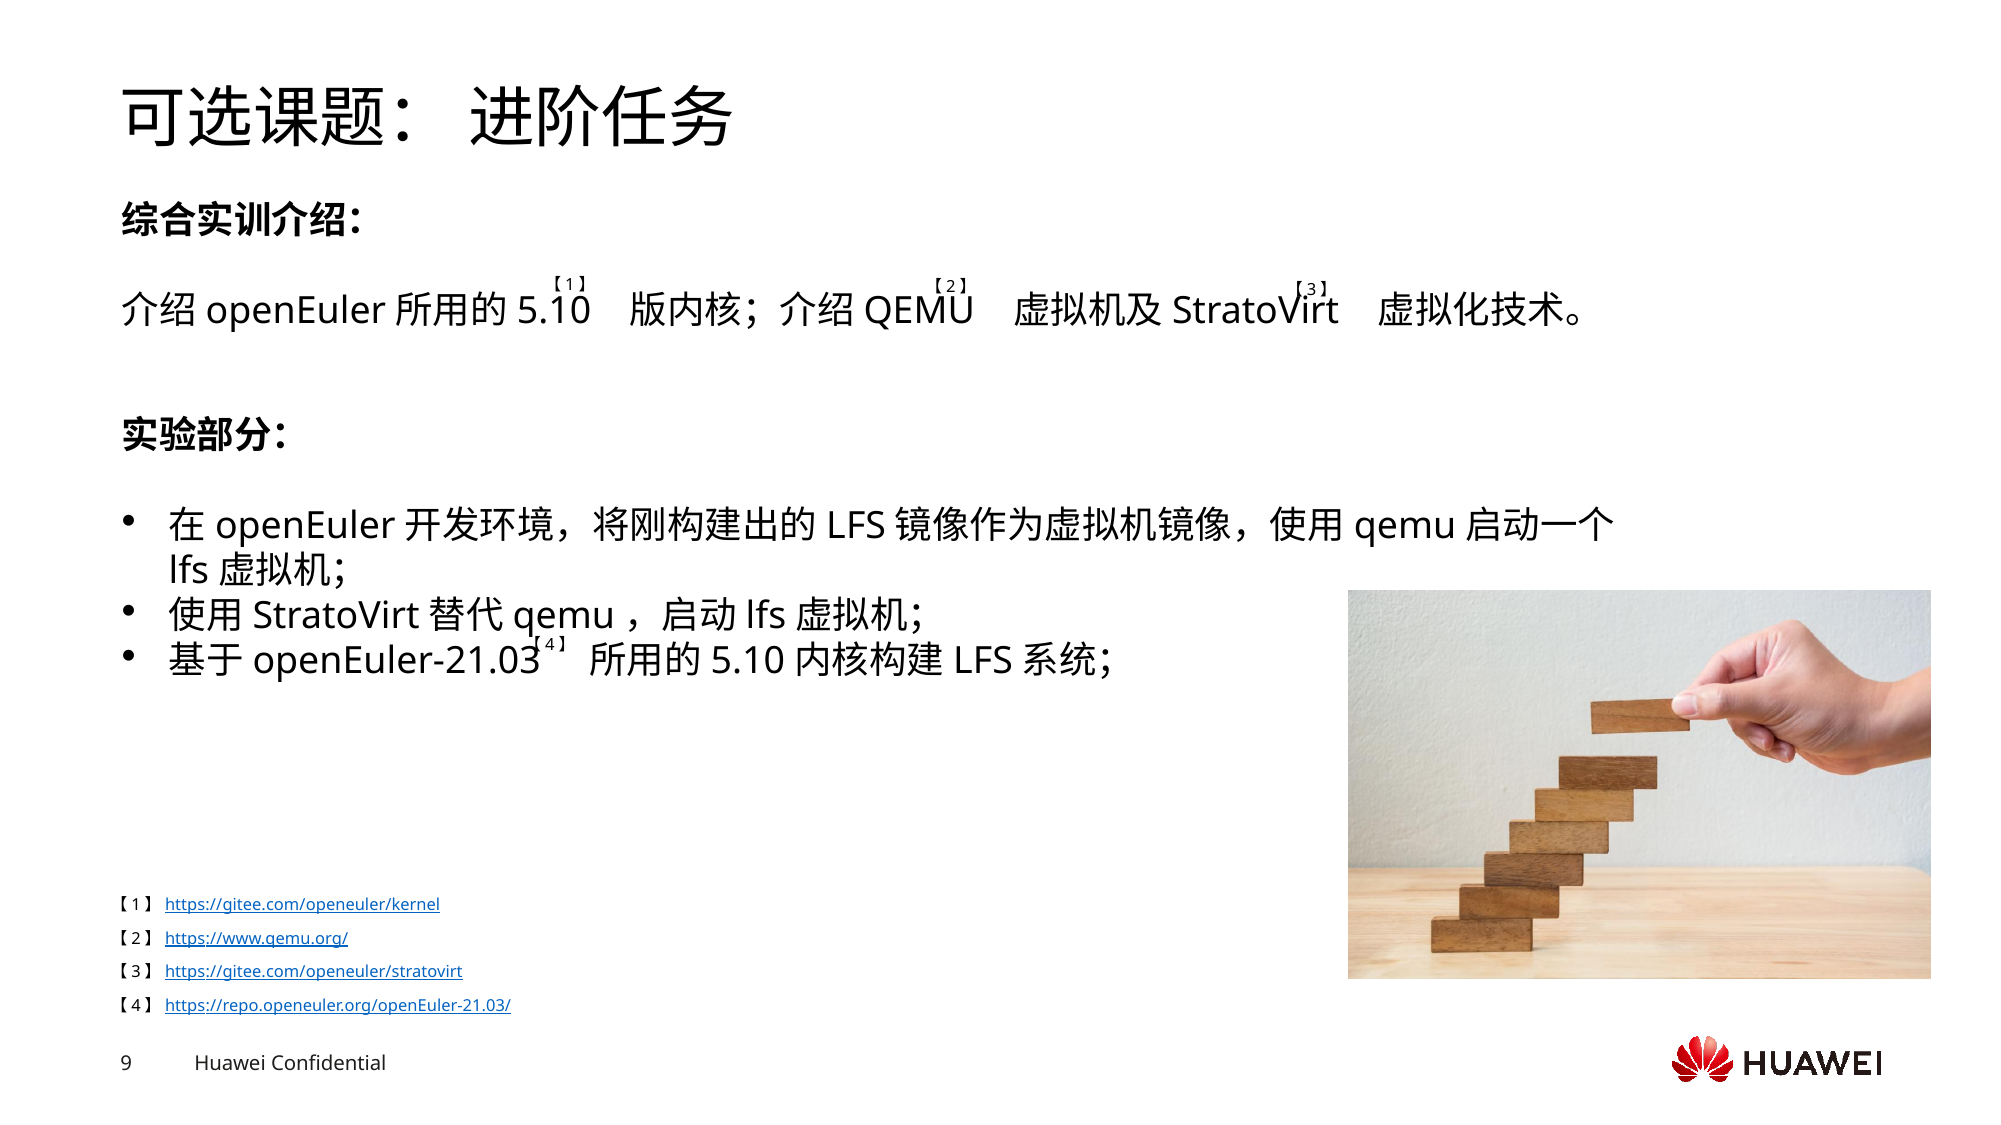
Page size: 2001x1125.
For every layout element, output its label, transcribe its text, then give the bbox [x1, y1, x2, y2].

text_box 【1】 [529, 265, 611, 301]
subtitle 可选课题： 进阶任务 [119, 74, 1881, 238]
picture [1348, 589, 1931, 979]
picture [1672, 1036, 1881, 1082]
list 综合实训介绍： 介绍openEuler所用的5.10 版内核；介绍QEMU 虚拟机及StratoVirt 虚拟化技术。 实验部分： 在openEuler开发环境，将刚构建出的LFS镜像作为虚拟机镜像，使用qemu启动一个lfs虚拟机； 使用StratoVirt替代qemu，启动lfs虚拟机； 基于openEuler-21.03 所用的5.10内核构建LFS系统； [119, 195, 1642, 757]
text_box 【4】 [509, 626, 591, 662]
text_box 【3】 [1271, 271, 1352, 307]
text_box 【1】https://gitee.com/openeuler/kernel 【2】https://www.qemu.org/ 【3】https://gitee.com/openeuler/stratovirt 【4】https://repo.openeuler.org/openEuler-21.03/ [110, 882, 728, 1020]
text_box 【2】 [910, 268, 992, 304]
